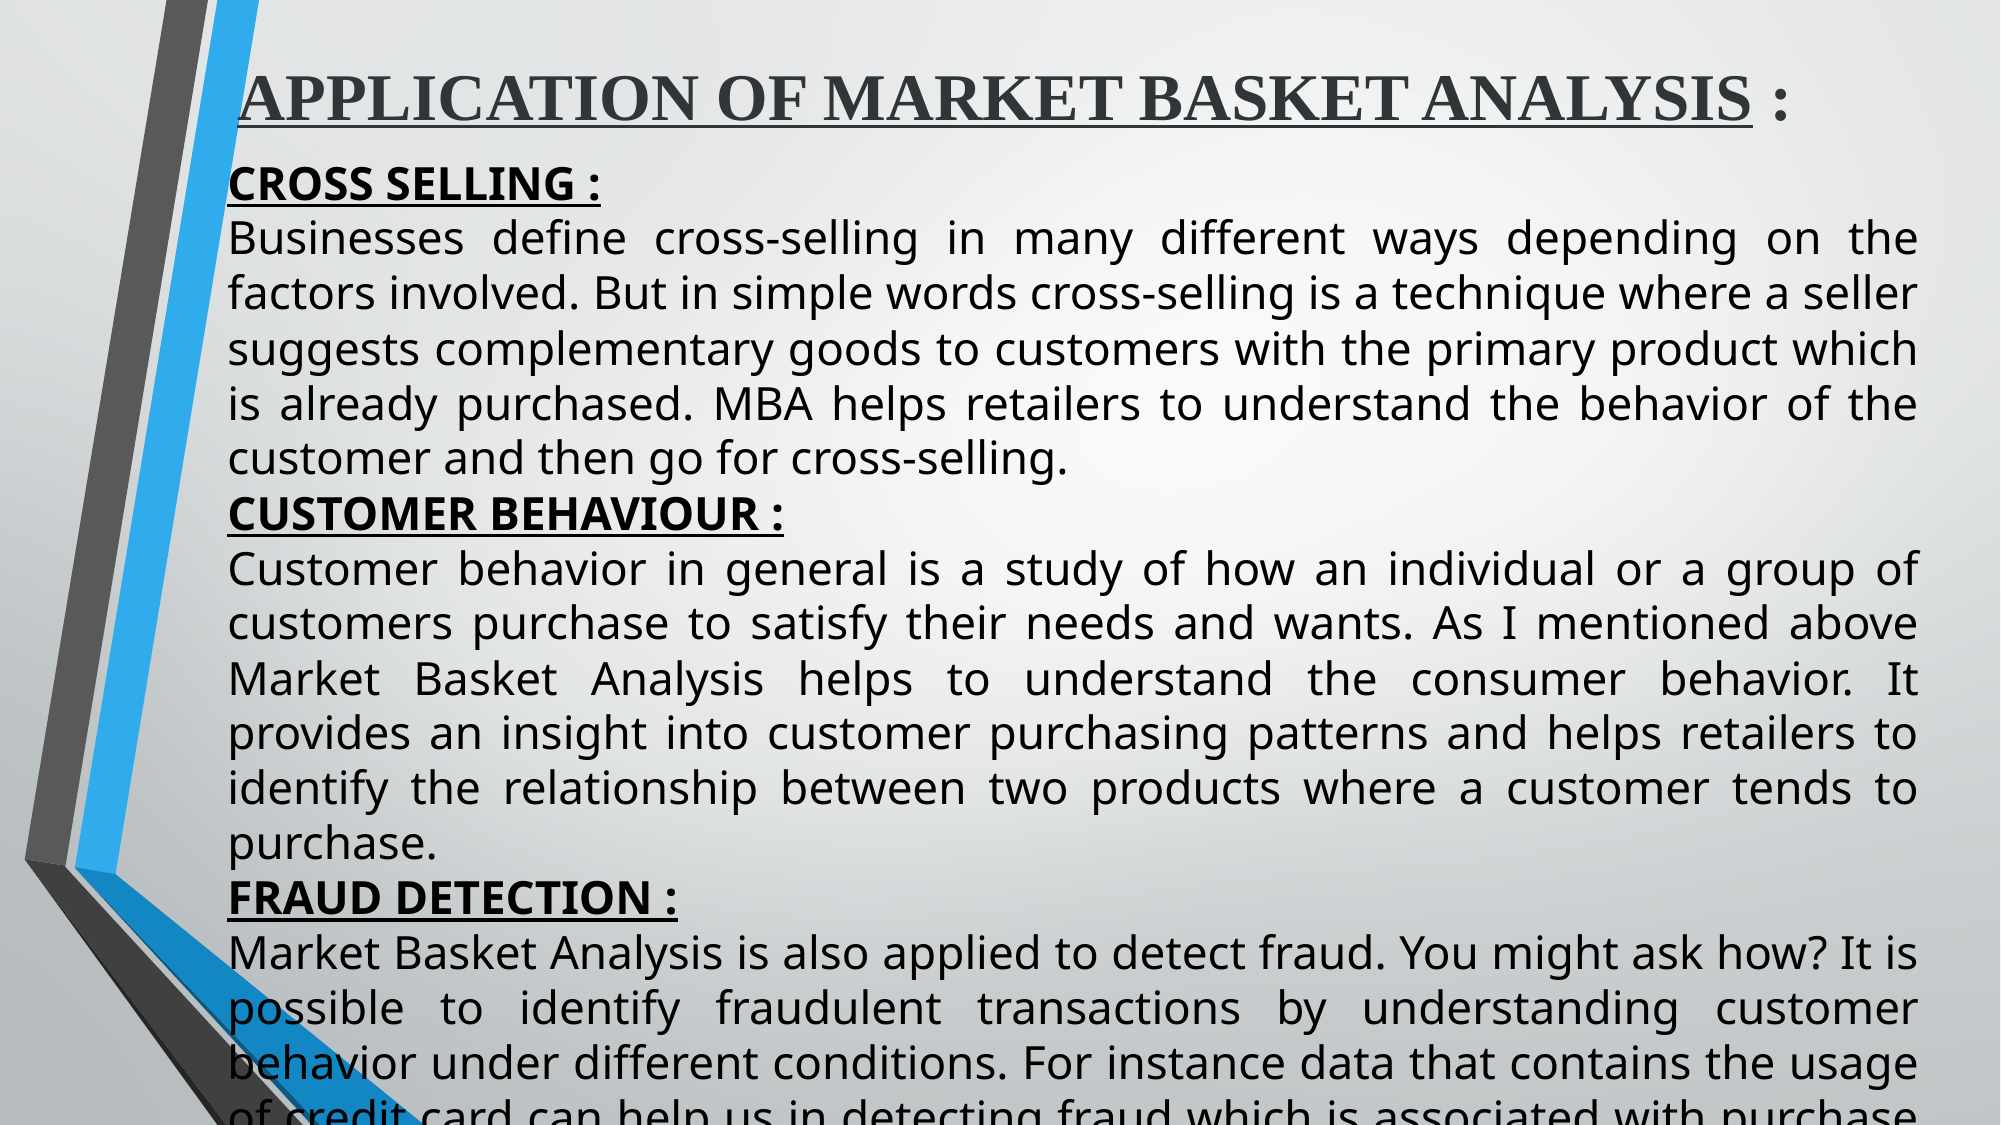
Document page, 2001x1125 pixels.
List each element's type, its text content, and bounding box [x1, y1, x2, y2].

text_box CROSS SELLING : Businesses define cross-selling in many different ways depending on the factors involved. But in simple words cross-selling is a technique where a seller suggests complementary goods to customers with the primary product which is already purchased. MBA helps retailers to understand the behavior of the customer and then go for cross-selling. CUSTOMER BEHAVIOUR : Customer behavior in general is a study of how an individual or a group of customers purchase to satisfy their needs and wants. As I mentioned above Market Basket Analysis helps to understand the consumer behavior. It provides an insight into customer purchasing patterns and helps retailers to identify the relationship between two products where a customer tends to purchase. FRAUD DETECTION : Market Basket Analysis is also applied to detect fraud. You might ask how? It is possible to identify fraudulent transactions by understanding customer behavior under different conditions. For instance data that contains the usage of credit card can help us in detecting fraud which is associated with purchase behavior. [212, 146, 1935, 1125]
title APPLICATION OF MARKET BASKET ANALYSIS : [142, 18, 1887, 250]
